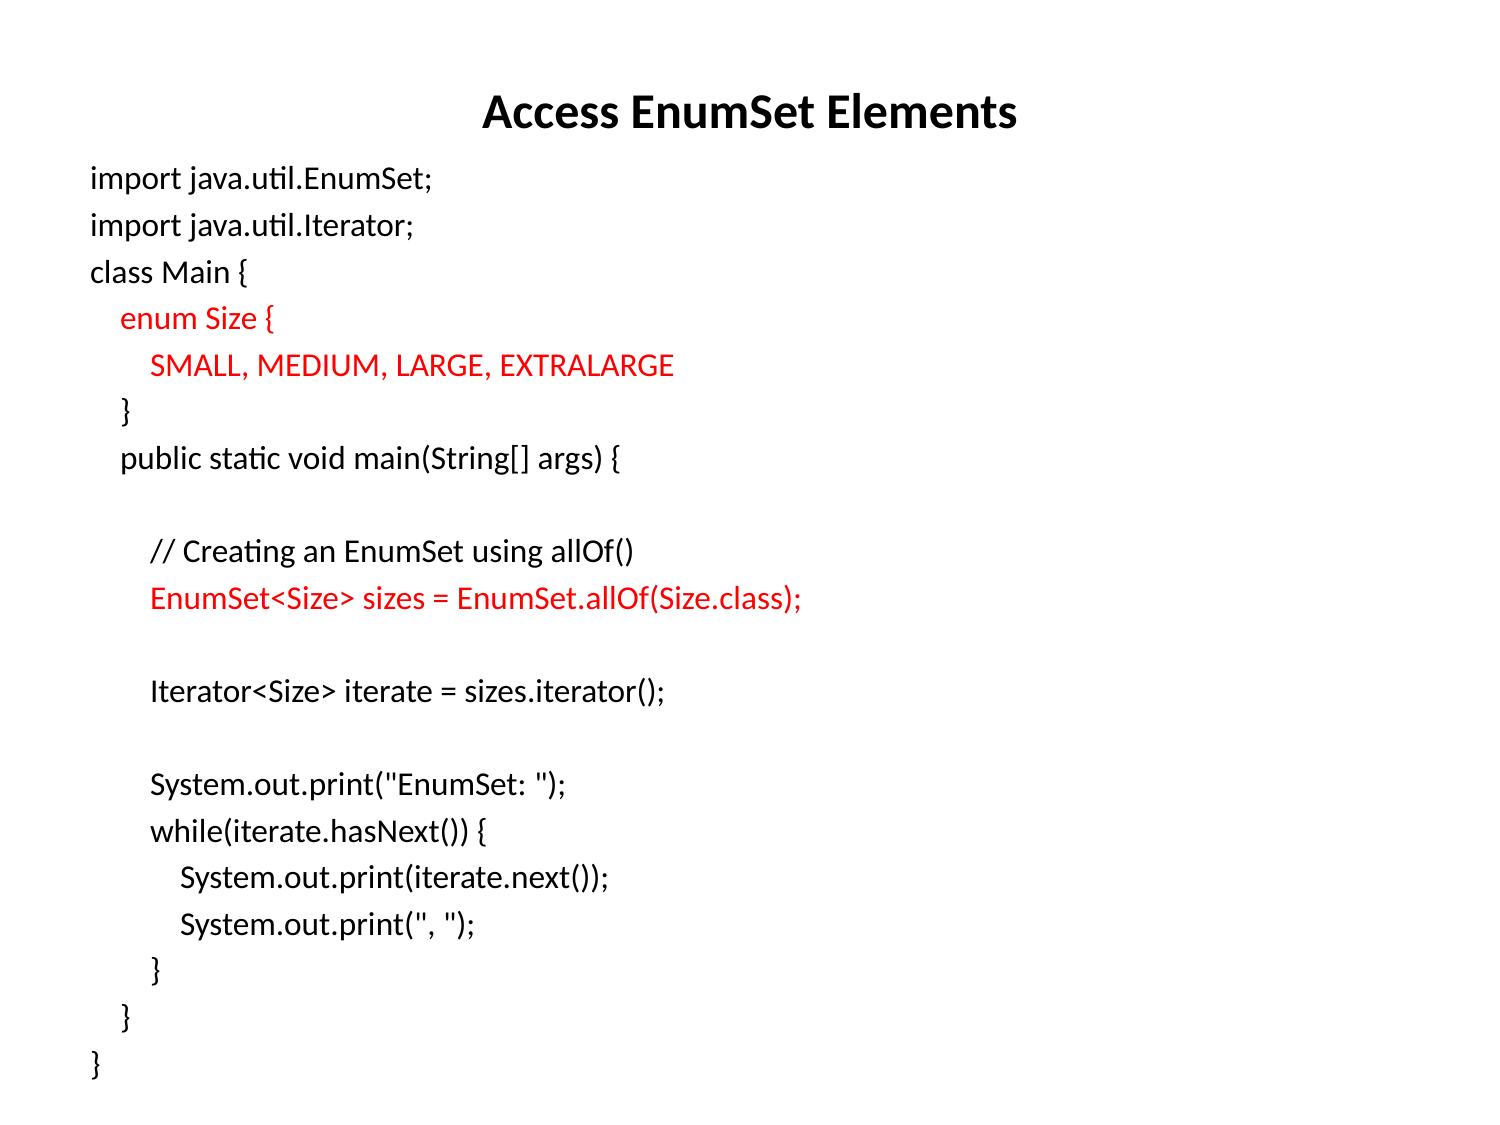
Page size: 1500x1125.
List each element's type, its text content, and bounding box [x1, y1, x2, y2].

title Access EnumSet Elements [75, 45, 1425, 149]
list import java.util.EnumSet; import java.util.Iterator; class Main { enum Size { SMALL, MEDIUM, LARGE, EXTRALARGE } public static void main(String[] args) { // Creating an EnumSet using allOf() EnumSet<Size> sizes = EnumSet.allOf(Size.class); Iterator<Size> iterate = sizes.iterator(); System.out.print("EnumSet: "); while(iterate.hasNext()) { System.out.print(iterate.next()); System.out.print(", "); } } } [75, 149, 1425, 892]
